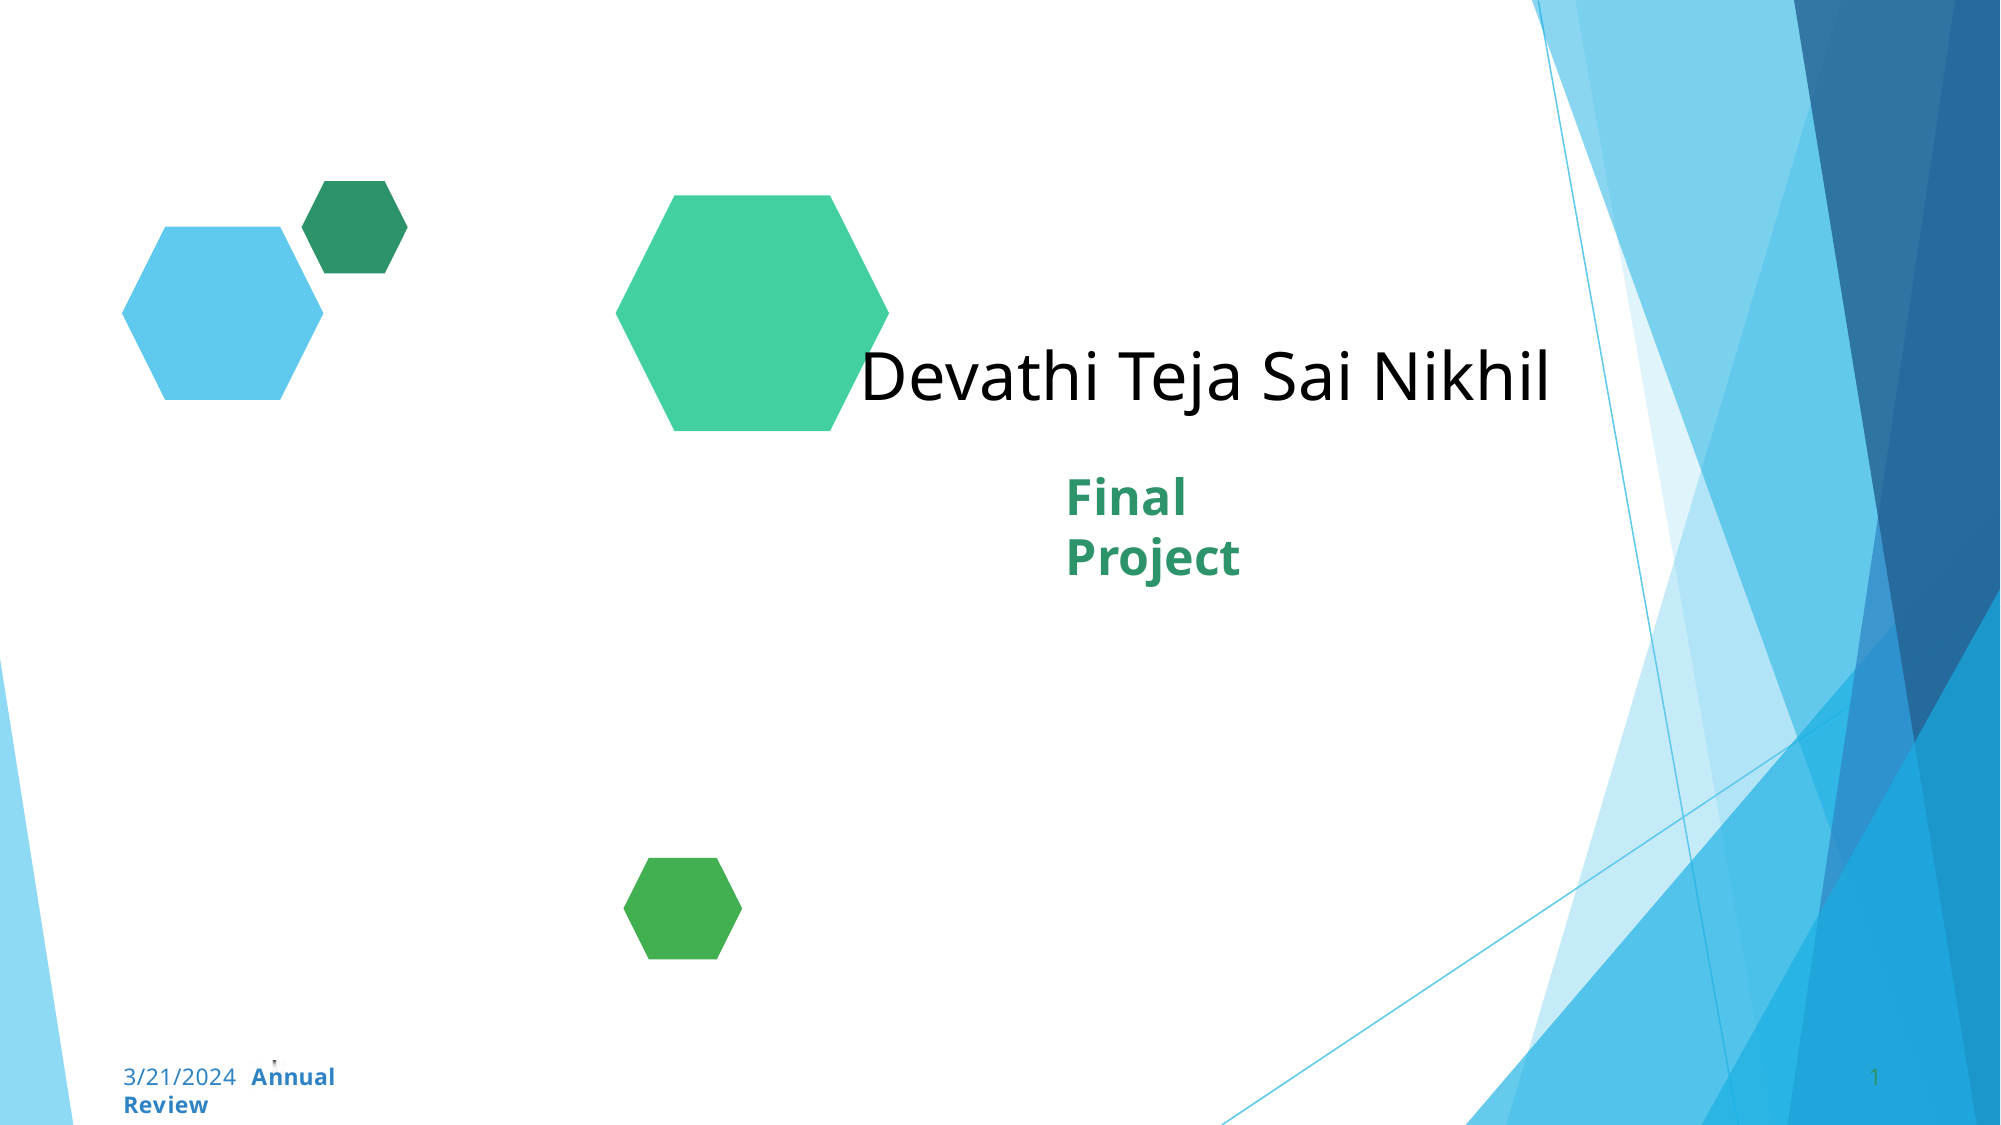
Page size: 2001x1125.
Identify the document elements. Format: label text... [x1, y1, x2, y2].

text_box [615, 195, 890, 330]
picture [110, 1060, 463, 1094]
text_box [121, 180, 408, 401]
text_box 3/21/2024 Annual Review [121, 1103, 417, 1118]
text_box [623, 857, 743, 960]
text_box Final Project [1063, 462, 1369, 585]
slide_number 1 [1862, 1061, 1888, 1125]
title Devathi Teja Sai Nikhil [332, 330, 1797, 522]
